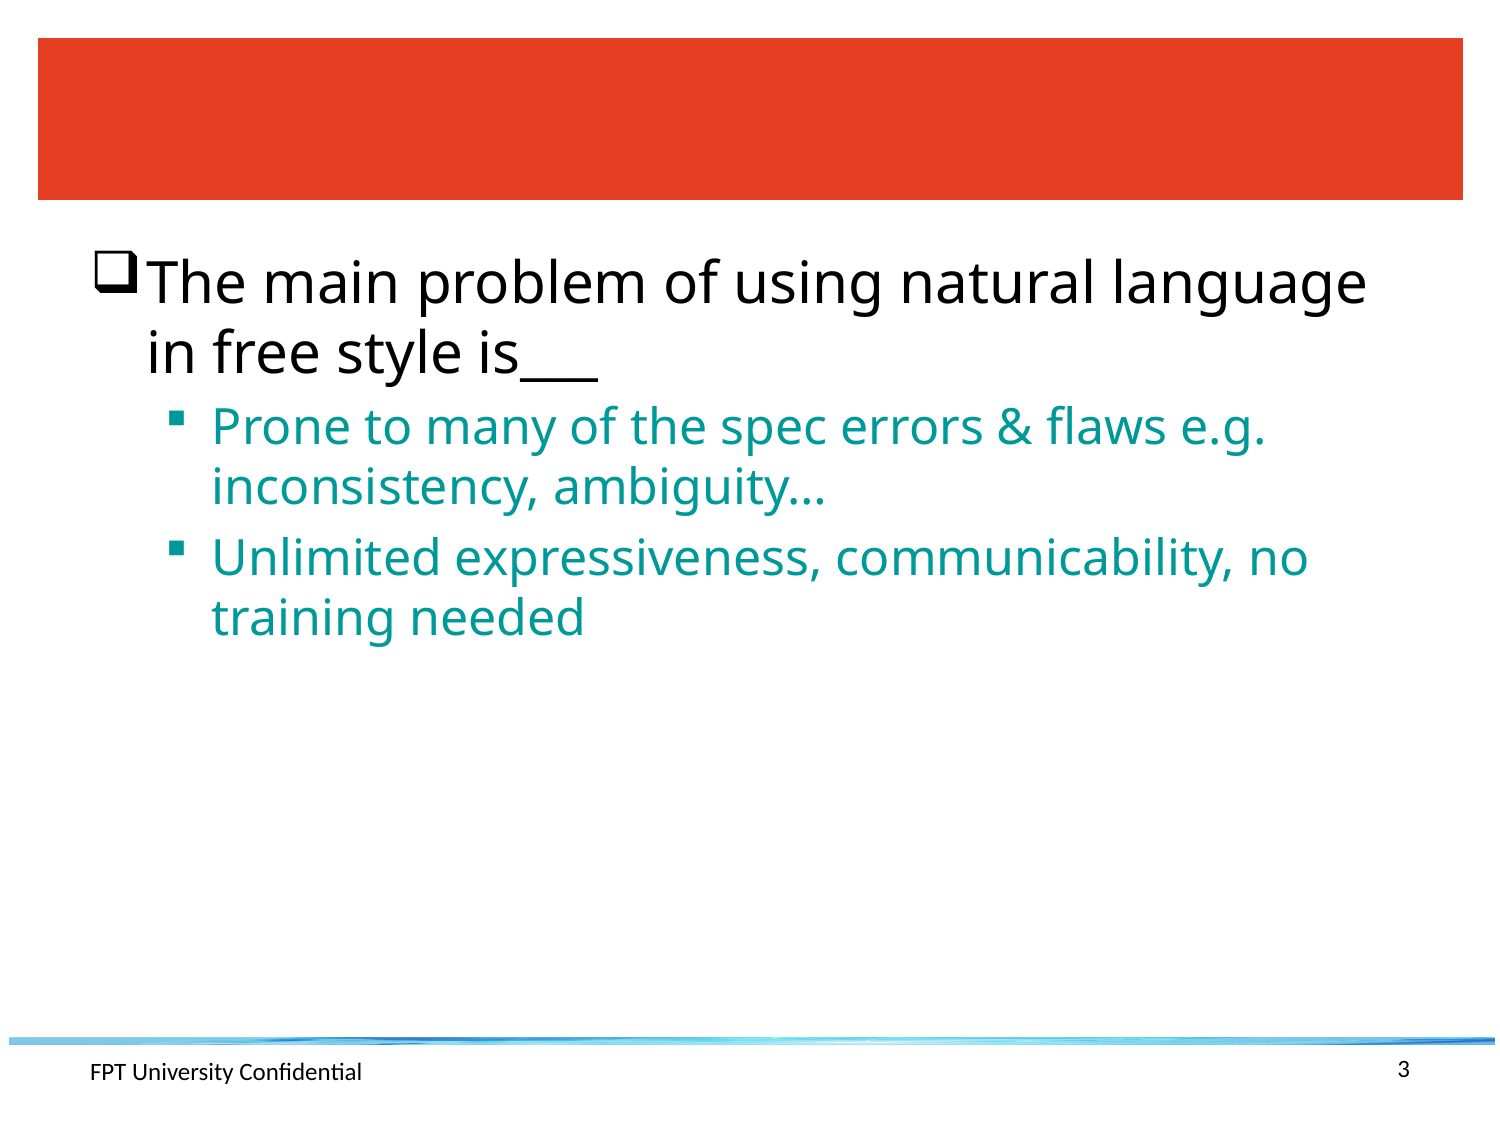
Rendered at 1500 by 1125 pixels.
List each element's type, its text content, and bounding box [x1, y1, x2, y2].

picture [0, 1037, 1500, 1045]
list The main problem of using natural language in free style is___ Prone to many of the spec errors & flaws e.g. inconsistency, ambiguity… Unlimited expressiveness, communicability, no training needed [75, 237, 1425, 1005]
